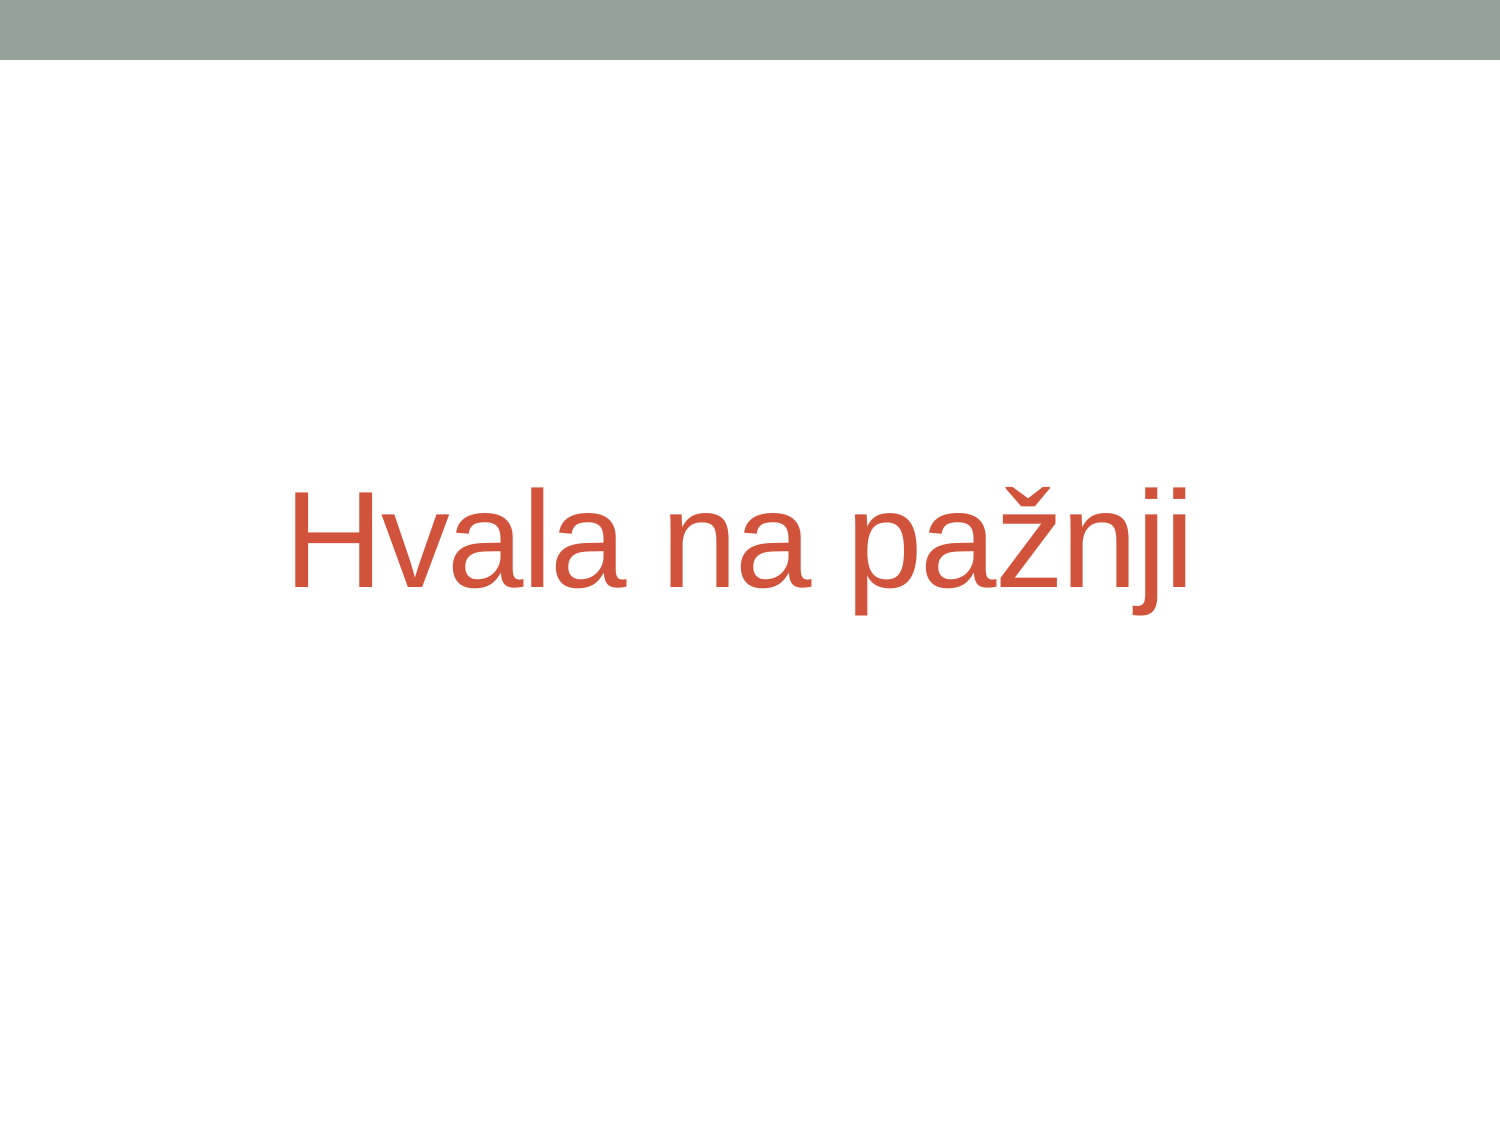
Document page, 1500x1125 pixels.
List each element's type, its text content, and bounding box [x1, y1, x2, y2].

title Hvala na pažnji [64, 420, 1415, 646]
